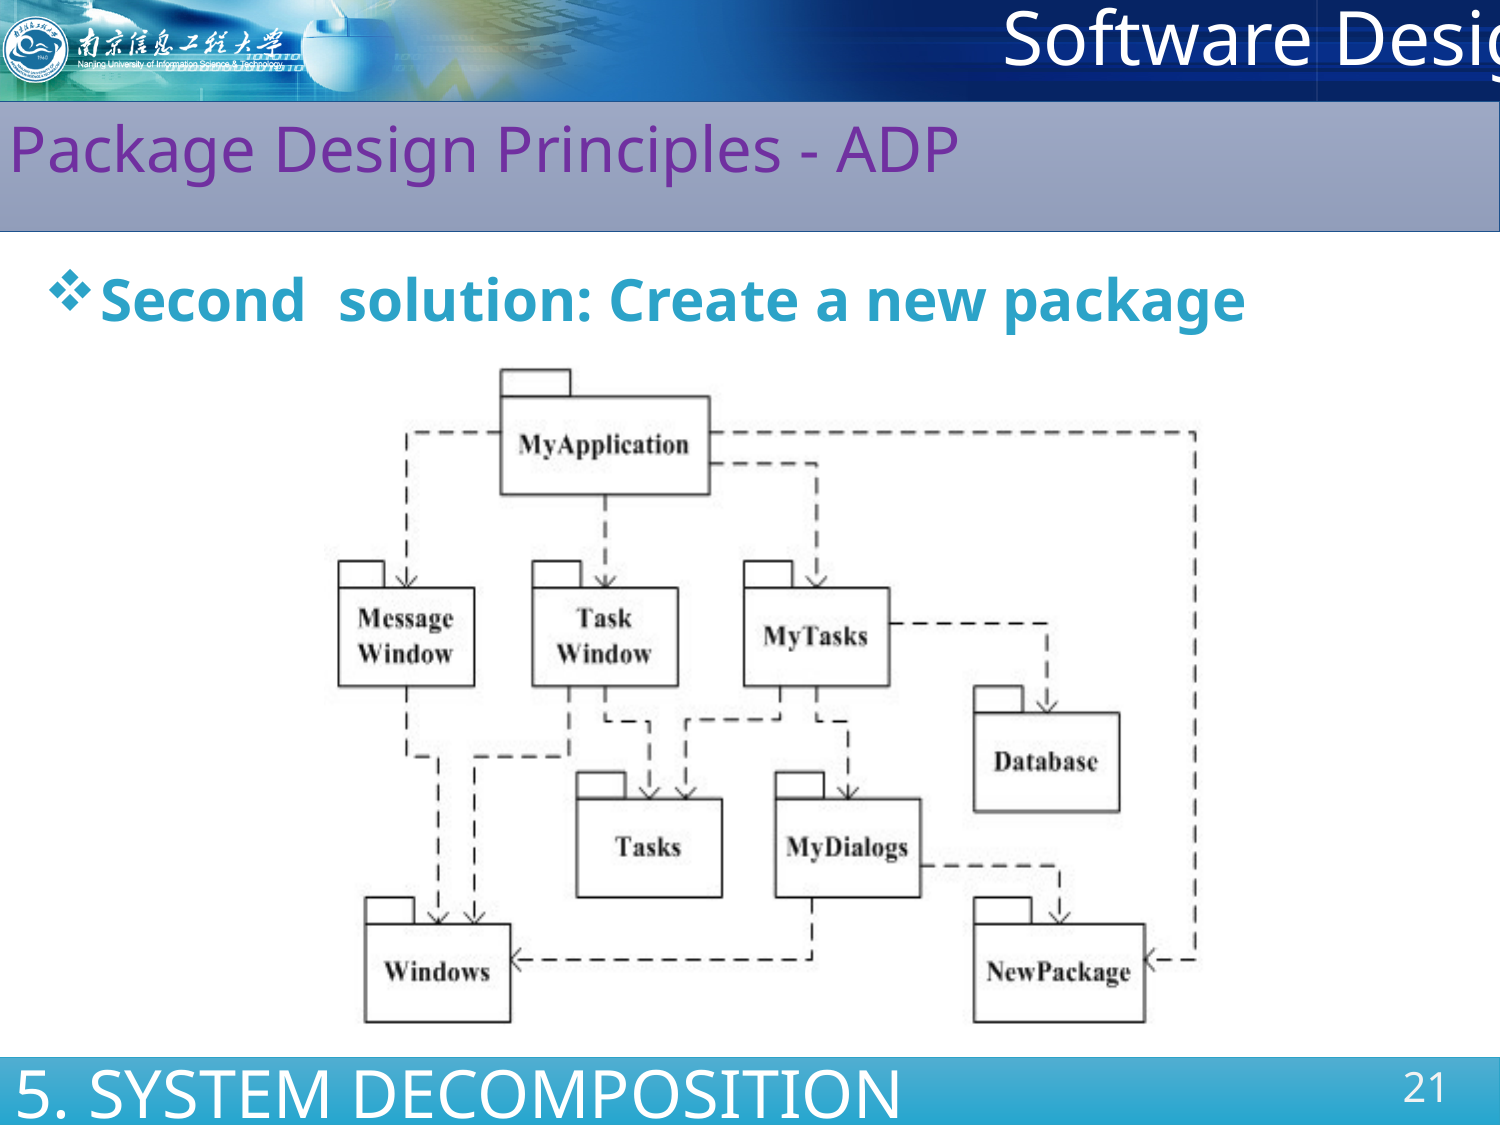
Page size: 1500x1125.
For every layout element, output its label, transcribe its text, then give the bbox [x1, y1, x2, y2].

picture [0, 0, 1500, 101]
text_box Package Design Principles - ADP [0, 101, 1500, 232]
list Second solution: Create a new package [29, 255, 1471, 970]
picture [1496, 33, 1500, 57]
text_box 5. SYSTEM DECOMPOSITION [0, 1044, 1034, 1125]
picture [324, 349, 1211, 1035]
